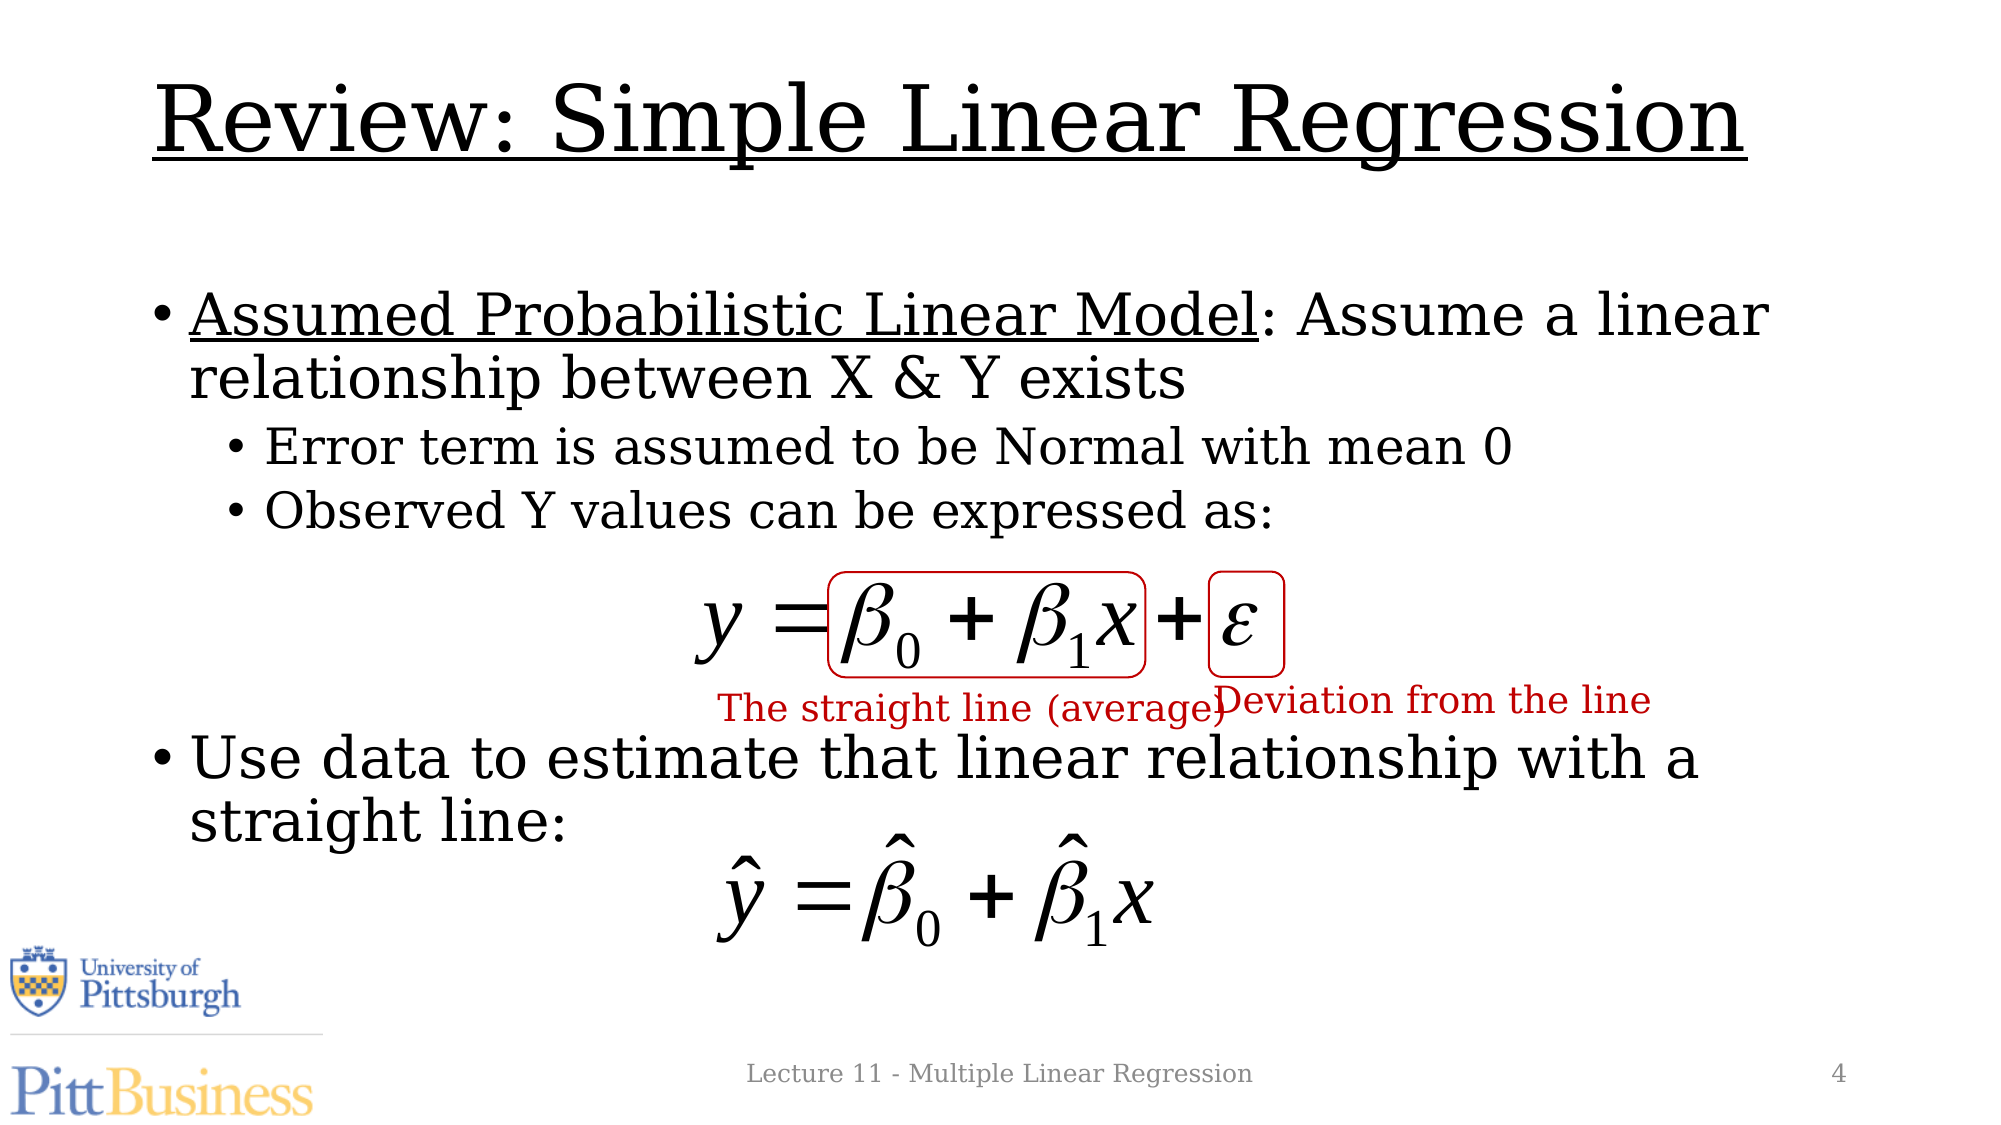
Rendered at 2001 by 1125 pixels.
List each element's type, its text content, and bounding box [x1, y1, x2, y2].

slide_number 15 [0, 935, 323, 1125]
list Assumed Probabilistic Linear Model: Assume a linear relationship between X & Y exists Error term is assumed to be Normal with mean 0 Observed Y values can be expressed as: Use data to estimate that linear relationship with a straight line: [137, 277, 1863, 1014]
text_box The straight line (average) [702, 691, 1244, 737]
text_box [702, 817, 1171, 969]
text_box Deviation from the line [1197, 668, 1667, 729]
footer Lecture 11 - Multiple Linear Regression [662, 1042, 1338, 1103]
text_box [680, 554, 1285, 691]
title Review: Simple Linear Regression [137, 13, 1863, 231]
slide_number 4 [1412, 1042, 1863, 1103]
